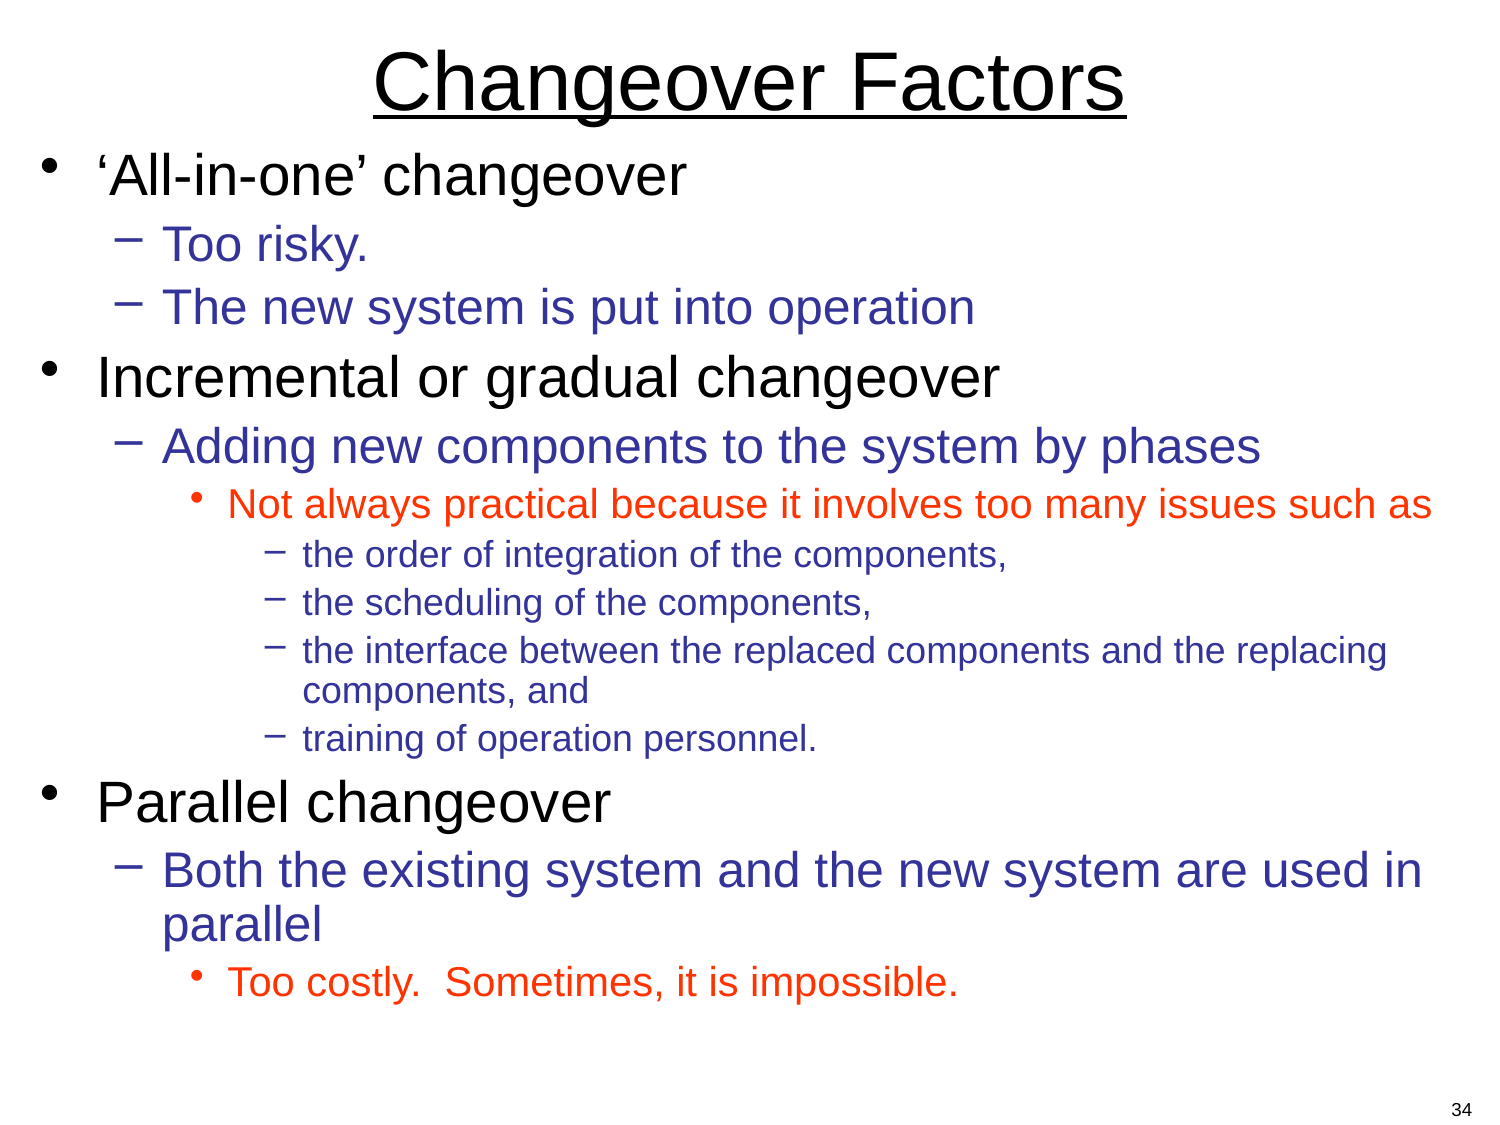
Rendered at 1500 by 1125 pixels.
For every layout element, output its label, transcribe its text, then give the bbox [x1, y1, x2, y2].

title Changeover Factors [74, 13, 1426, 137]
slide_number 34 [1424, 1090, 1488, 1116]
list ‘All-in-one’ changeover Too risky. The new system is put into operation Incremental or gradual changeover Adding new components to the system by phases Not always practical because it involves too many issues such as the order of integration of the components, the scheduling of the components, the interface between the replaced components and the replacing components, and training of operation personnel. Parallel changeover Both the existing system and the new system are used in parallel Too costly. Sometimes, it is impossible. [24, 137, 1463, 1051]
